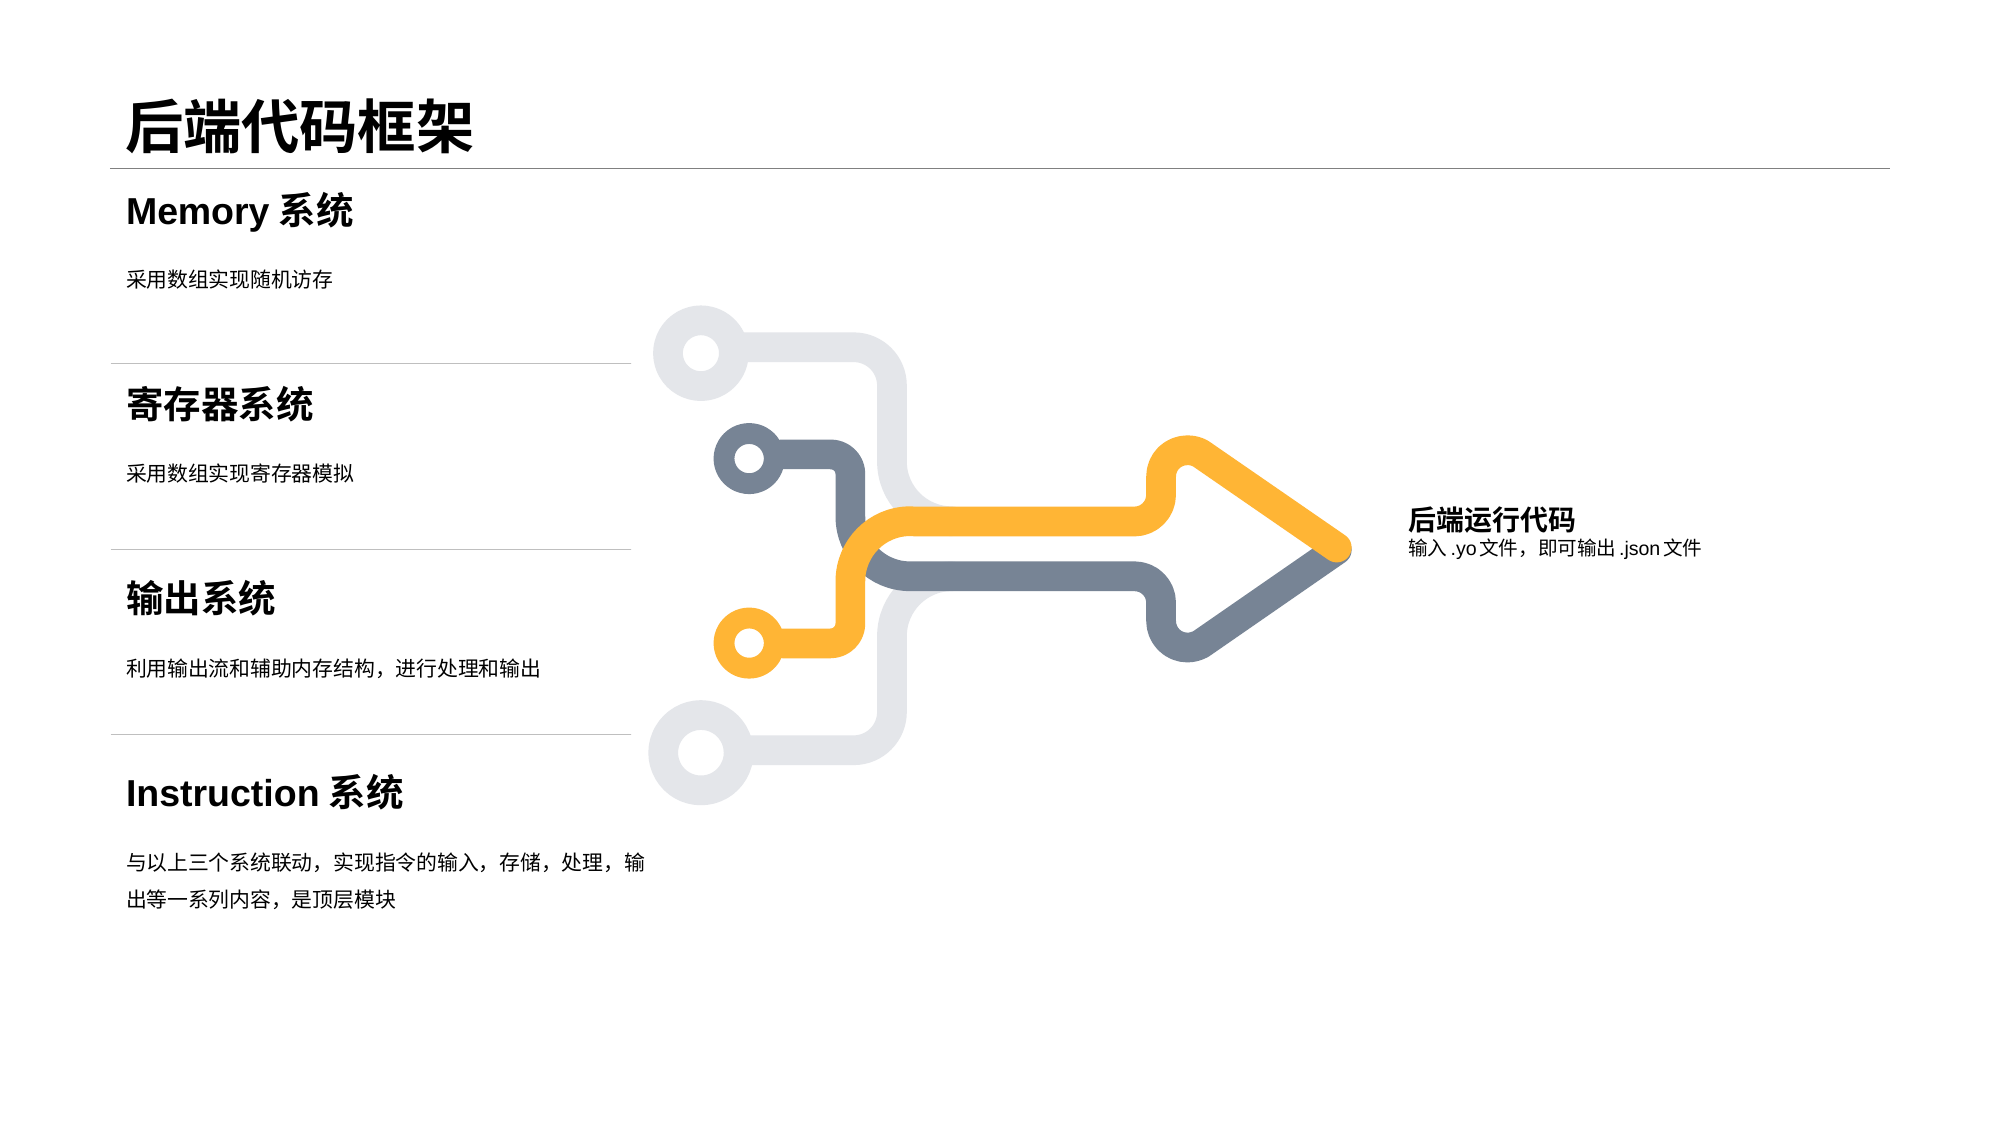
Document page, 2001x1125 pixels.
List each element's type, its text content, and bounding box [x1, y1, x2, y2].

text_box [111, 179, 1890, 946]
title 后端代码框架 [109, 0, 1890, 169]
